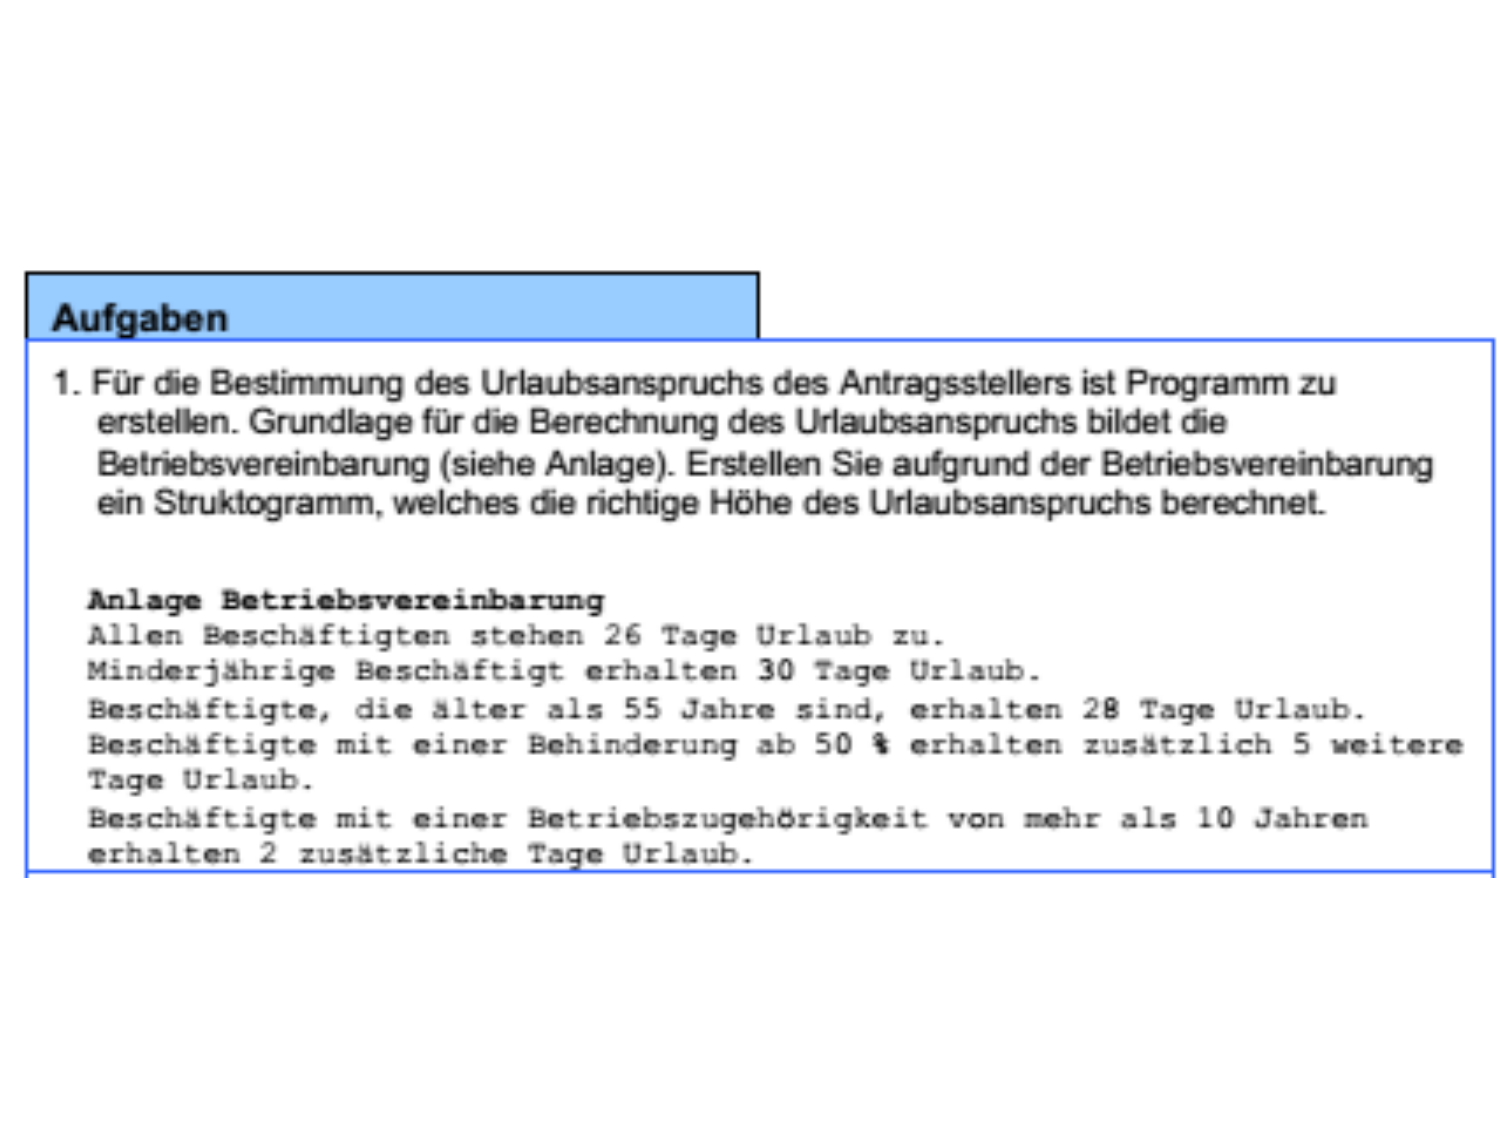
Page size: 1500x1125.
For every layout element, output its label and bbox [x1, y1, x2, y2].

list [19, 255, 1500, 878]
